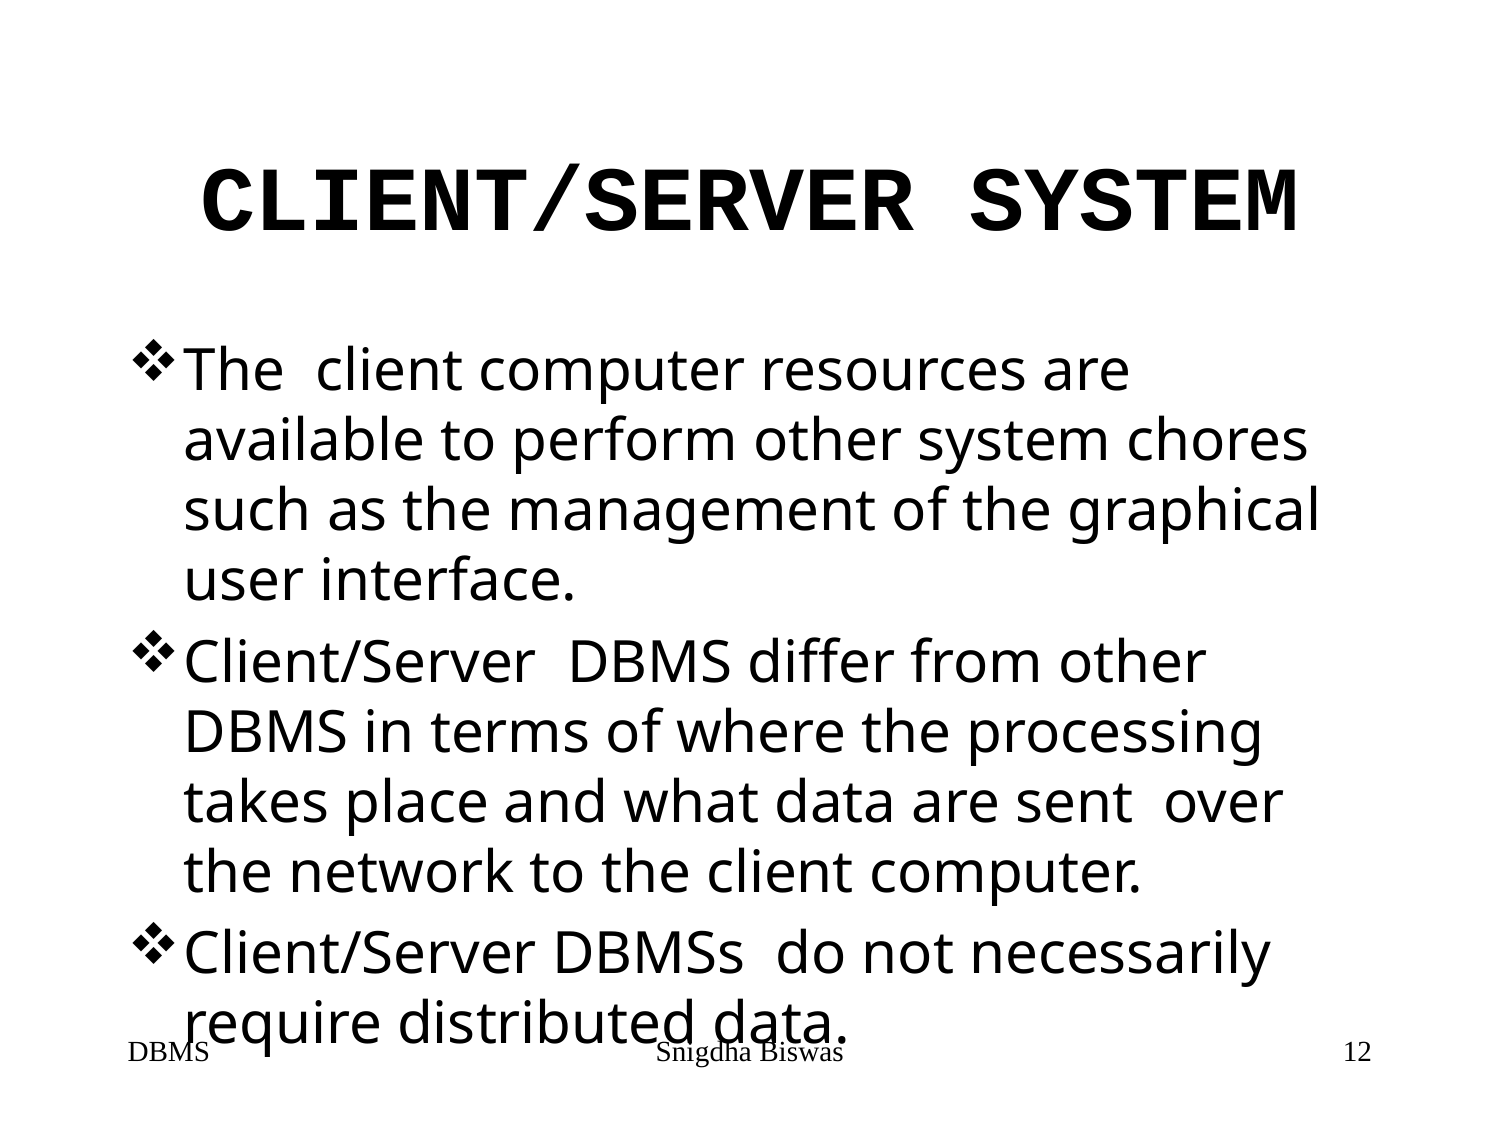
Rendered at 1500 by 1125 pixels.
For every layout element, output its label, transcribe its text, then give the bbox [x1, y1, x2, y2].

list The client computer resources are available to perform other system chores such as the management of the graphical user interface. Client/Server DBMS differ from other DBMS in terms of where the processing takes place and what data are sent over the network to the client computer. Client/Server DBMSs do not necessarily require distributed data. [112, 324, 1388, 1001]
title CLIENT/SERVER SYSTEM [112, 99, 1388, 288]
footer Snigdha Biswas [512, 1024, 988, 1101]
slide_number DBMS [112, 1024, 426, 1101]
slide_number 12 [1074, 1024, 1388, 1101]
